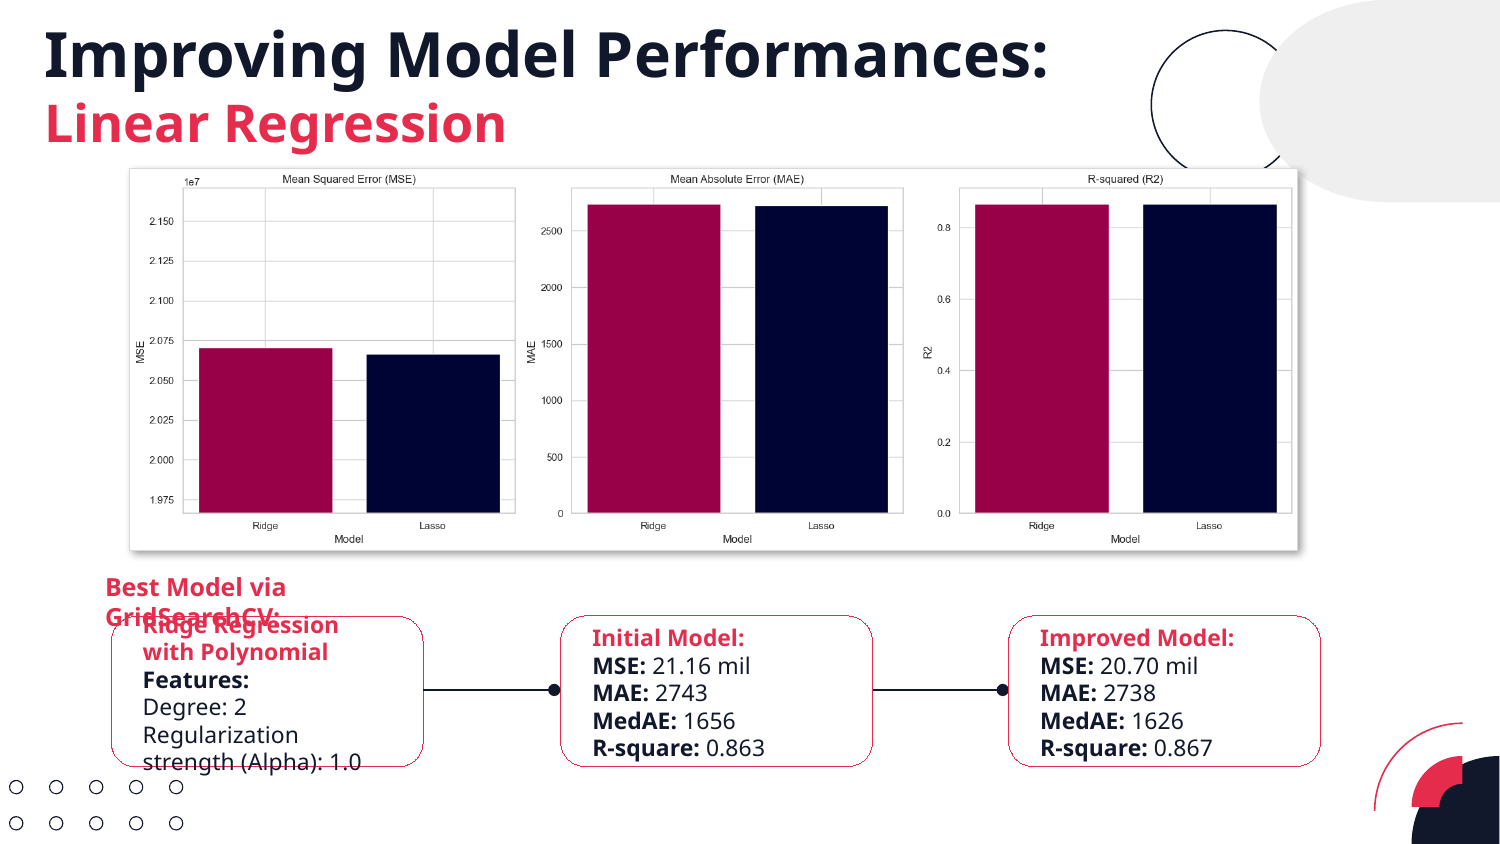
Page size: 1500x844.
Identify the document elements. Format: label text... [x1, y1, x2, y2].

text_box [560, 615, 873, 767]
text_box [111, 632, 424, 767]
title Improving Model Performances: Linear Regression [29, 0, 1326, 151]
text_box Ridge Regression with Polynomial Features: Degree: 2 Regularization strength (Alpha): 1.0 [127, 645, 407, 741]
text_box Best Model via GridSearchCV: [90, 556, 445, 632]
picture [128, 168, 1298, 552]
text_box [1008, 615, 1321, 767]
